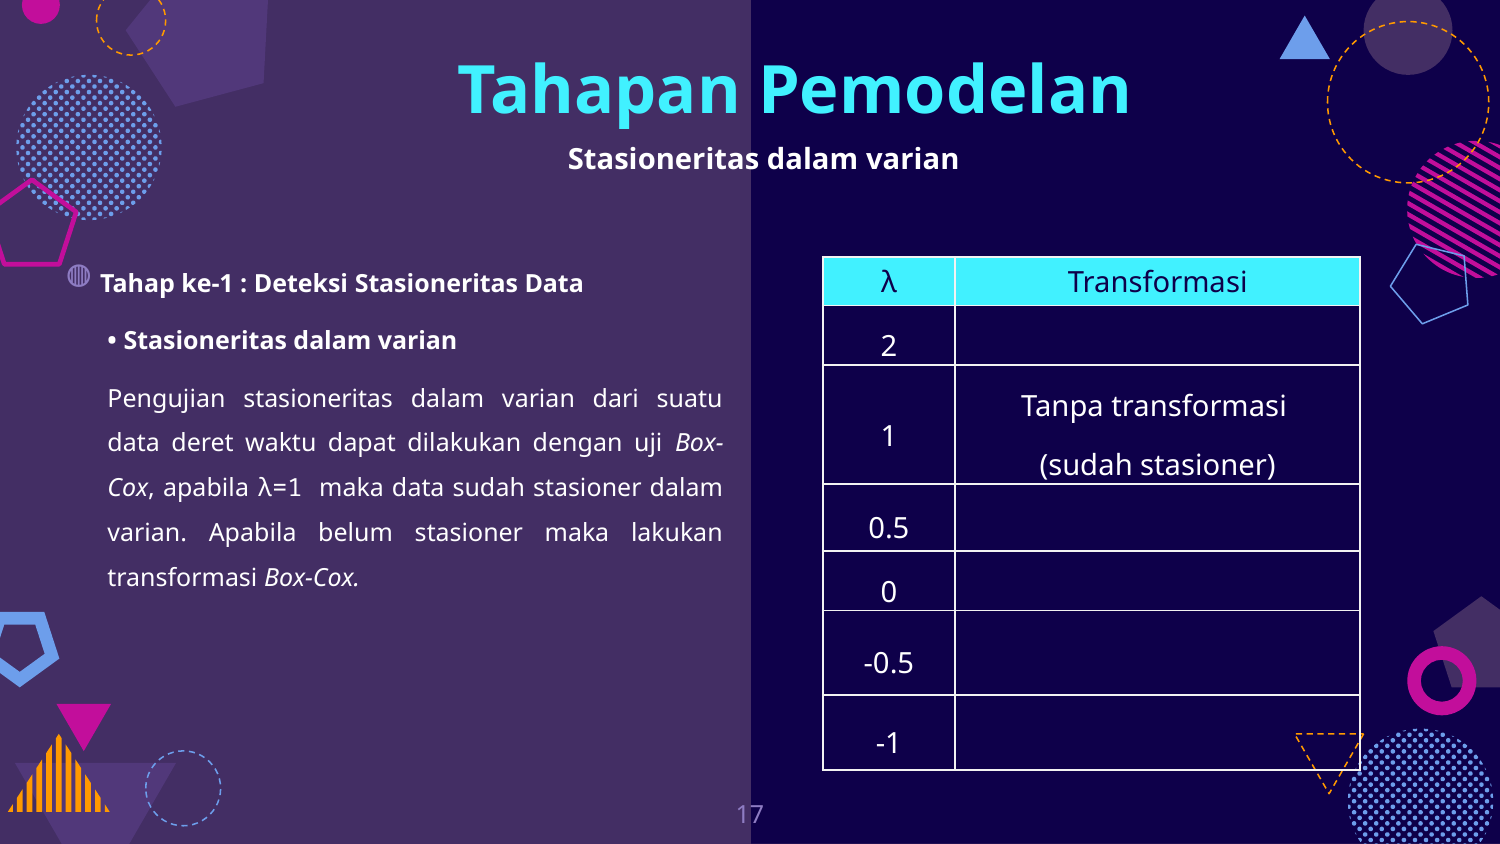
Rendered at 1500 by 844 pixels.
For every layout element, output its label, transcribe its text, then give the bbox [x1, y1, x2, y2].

slide_number 17 [705, 783, 795, 844]
text_box Tahap ke-1 : Deteksi Stasioneritas Data • Stasioneritas dalam varian Pengujian stasioneritas dalam varian dari suatu data deret waktu dapat dilakukan dengan uji Box-Cox, apabila λ=1 maka data sudah stasioner dalam varian. Apabila belum stasioner maka lakukan transformasi Box-Cox. [48, 213, 739, 631]
text_box Tahapan Pemodelan [177, 49, 1413, 124]
text_box Stasioneritas dalam varian [536, 108, 1500, 186]
